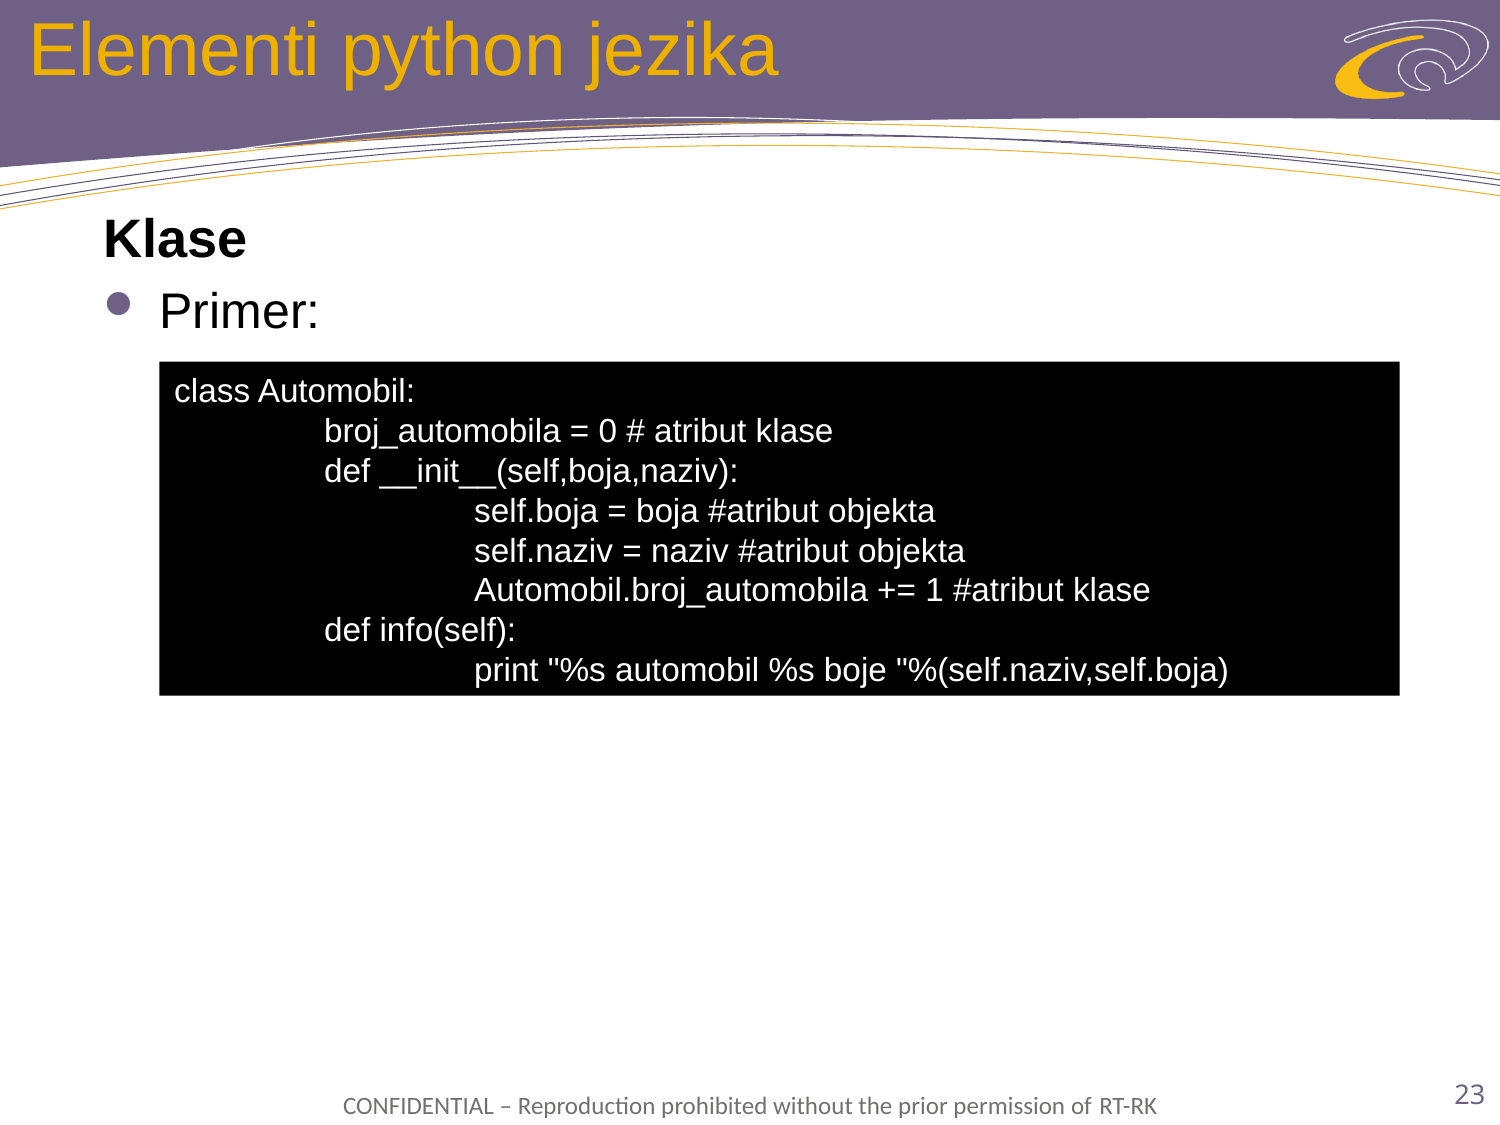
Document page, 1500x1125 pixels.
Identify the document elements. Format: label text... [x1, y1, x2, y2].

text_box class Automobil: broj_automobila = 0 # atribut klase def __init__(self,boja,naziv): self.boja = boja #atribut objekta self.naziv = naziv #atribut objekta Automobil.broj_automobila += 1 #atribut klase def info(self): print "%s automobil %s boje "%(self.naziv,self.boja) [159, 361, 1400, 696]
title Elementi python jezika [13, 0, 1313, 119]
picture [1322, 0, 1500, 102]
list Klase Primer: [88, 196, 1412, 1036]
